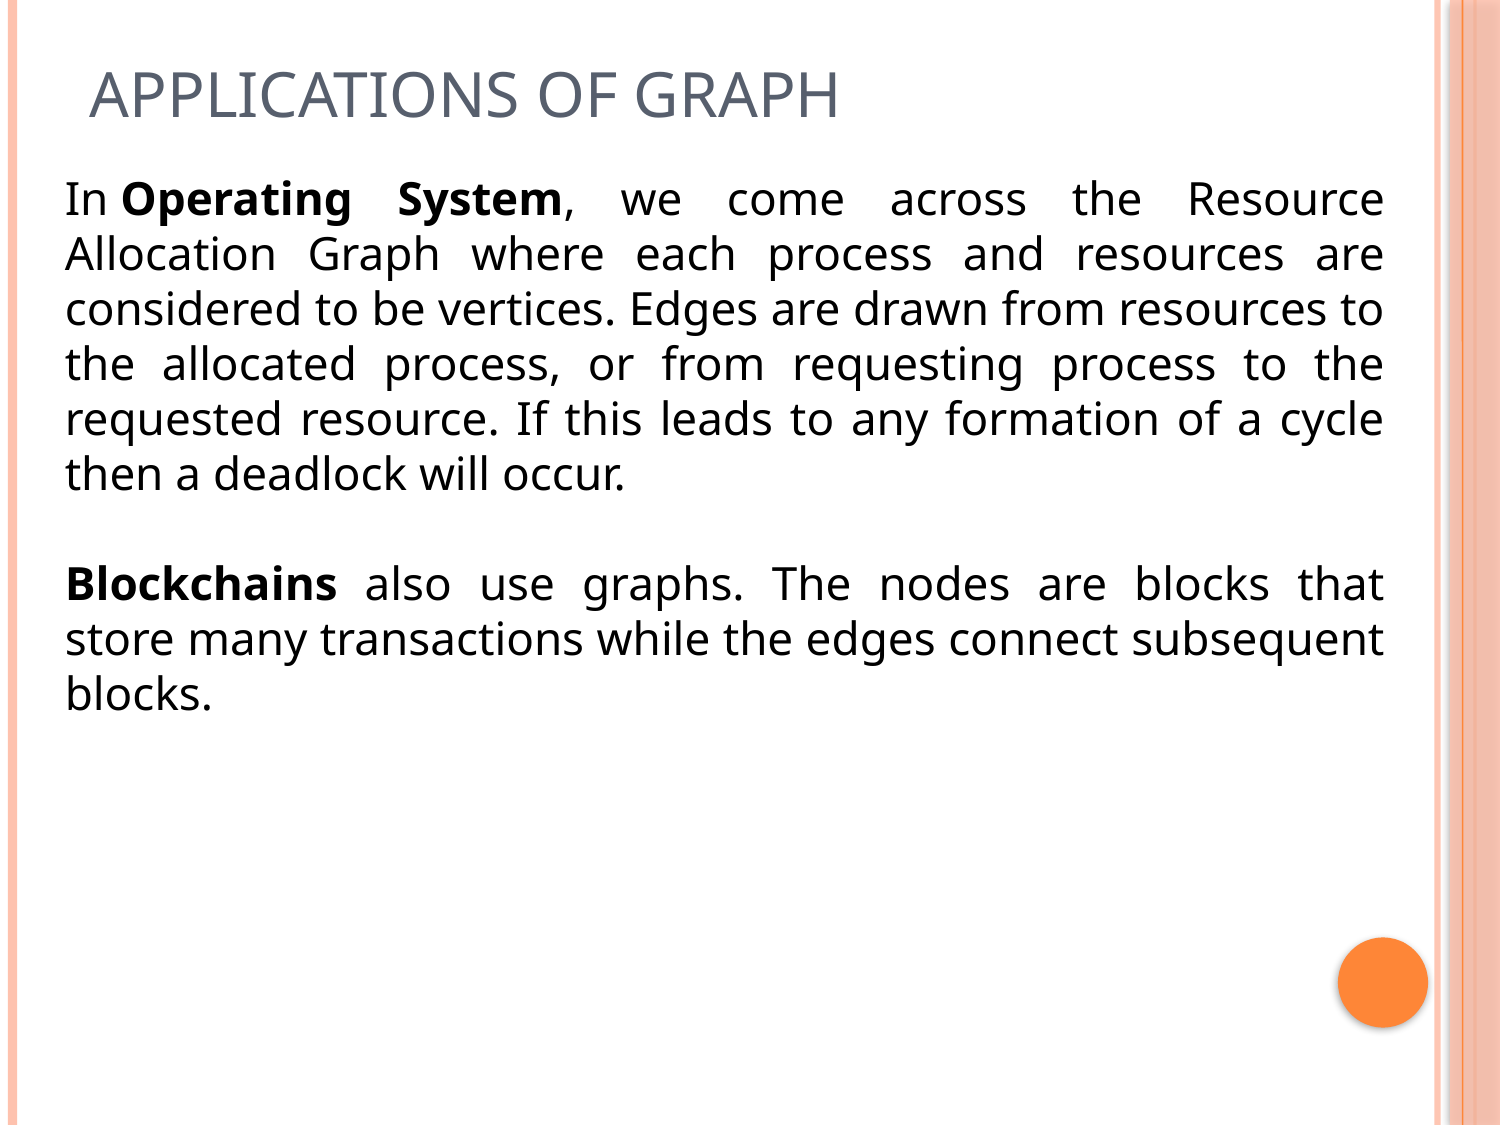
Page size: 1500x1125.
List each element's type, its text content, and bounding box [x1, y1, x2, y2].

title Applications of Graph [75, 45, 1300, 138]
text_box In Operating System, we come across the Resource Allocation Graph where each process and resources are considered to be vertices. Edges are drawn from resources to the allocated process, or from requesting process to the requested resource. If this leads to any formation of a cycle then a deadlock will occur. Blockchains also use graphs. The nodes are blocks that store many transactions while the edges connect subsequent blocks. [49, 162, 1400, 727]
